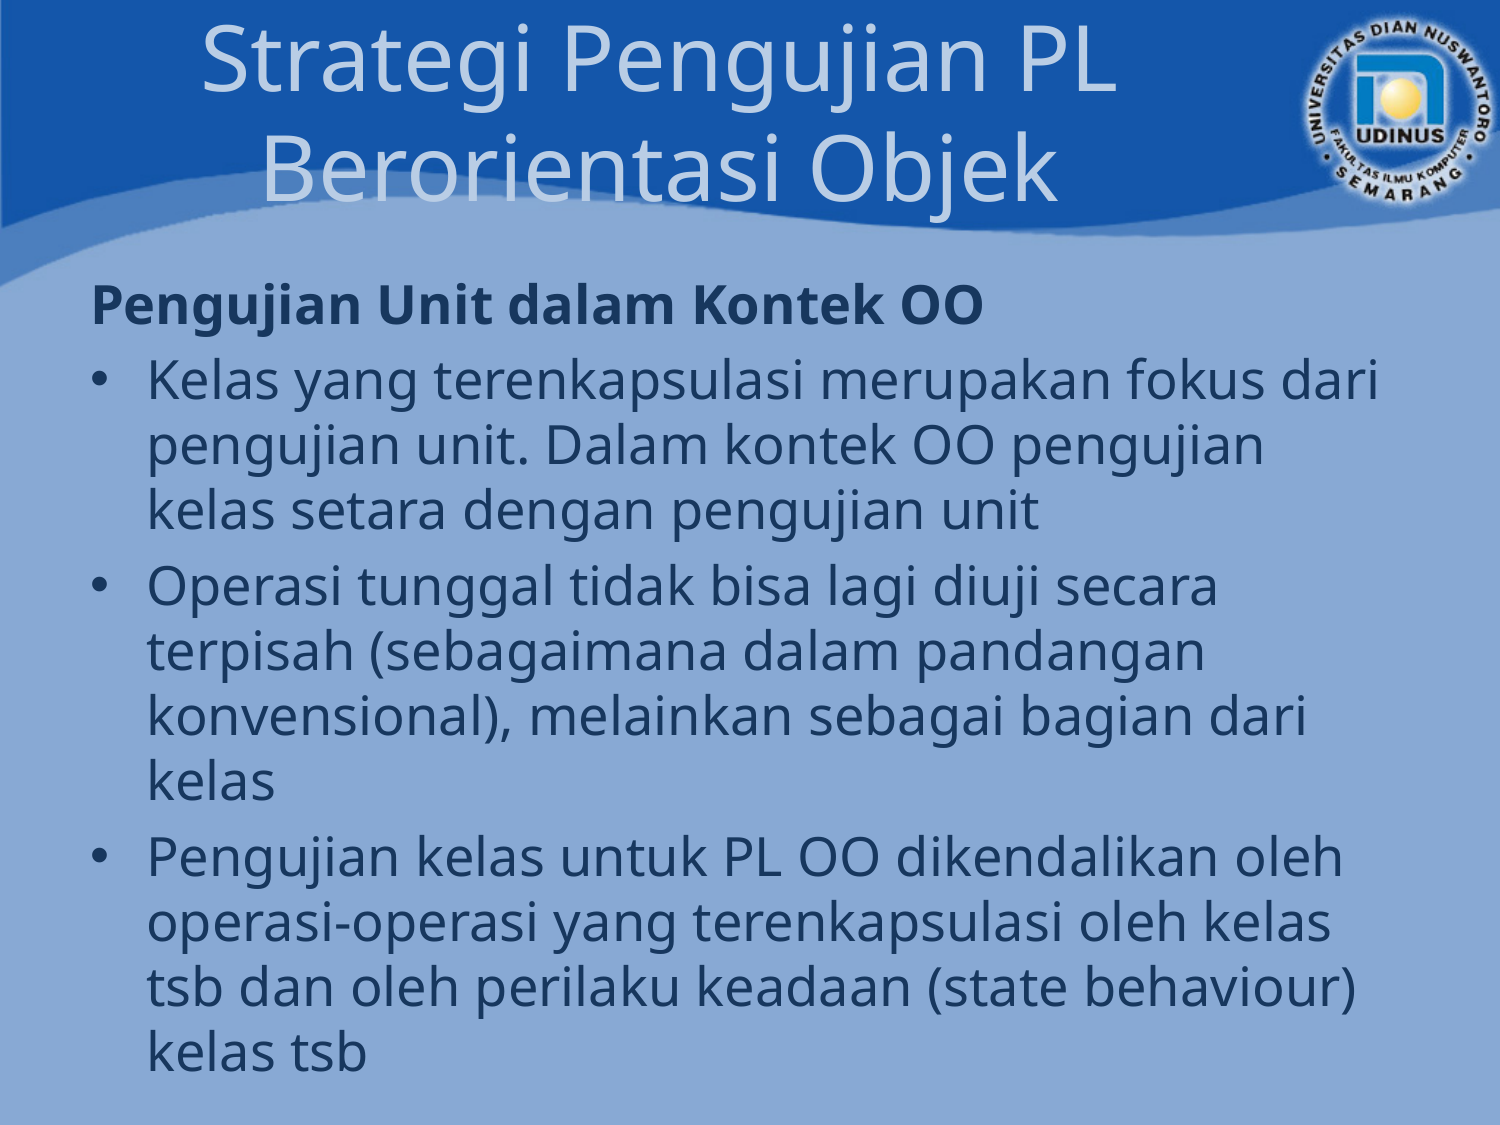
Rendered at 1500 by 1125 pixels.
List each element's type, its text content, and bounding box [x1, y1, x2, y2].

title Strategi Pengujian PL Berorientasi Objek [70, 46, 1250, 172]
list Pengujian Unit dalam Kontek OO Kelas yang terenkapsulasi merupakan fokus dari pengujian unit. Dalam kontek OO pengujian kelas setara dengan pengujian unit Operasi tunggal tidak bisa lagi diuji secara terpisah (sebagaimana dalam pandangan konvensional), melainkan sebagai bagian dari kelas Pengujian kelas untuk PL OO dikendalikan oleh operasi-operasi yang terenkapsulasi oleh kelas tsb dan oleh perilaku keadaan (state behaviour) kelas tsb [75, 262, 1425, 1005]
picture [0, 0, 1500, 1125]
